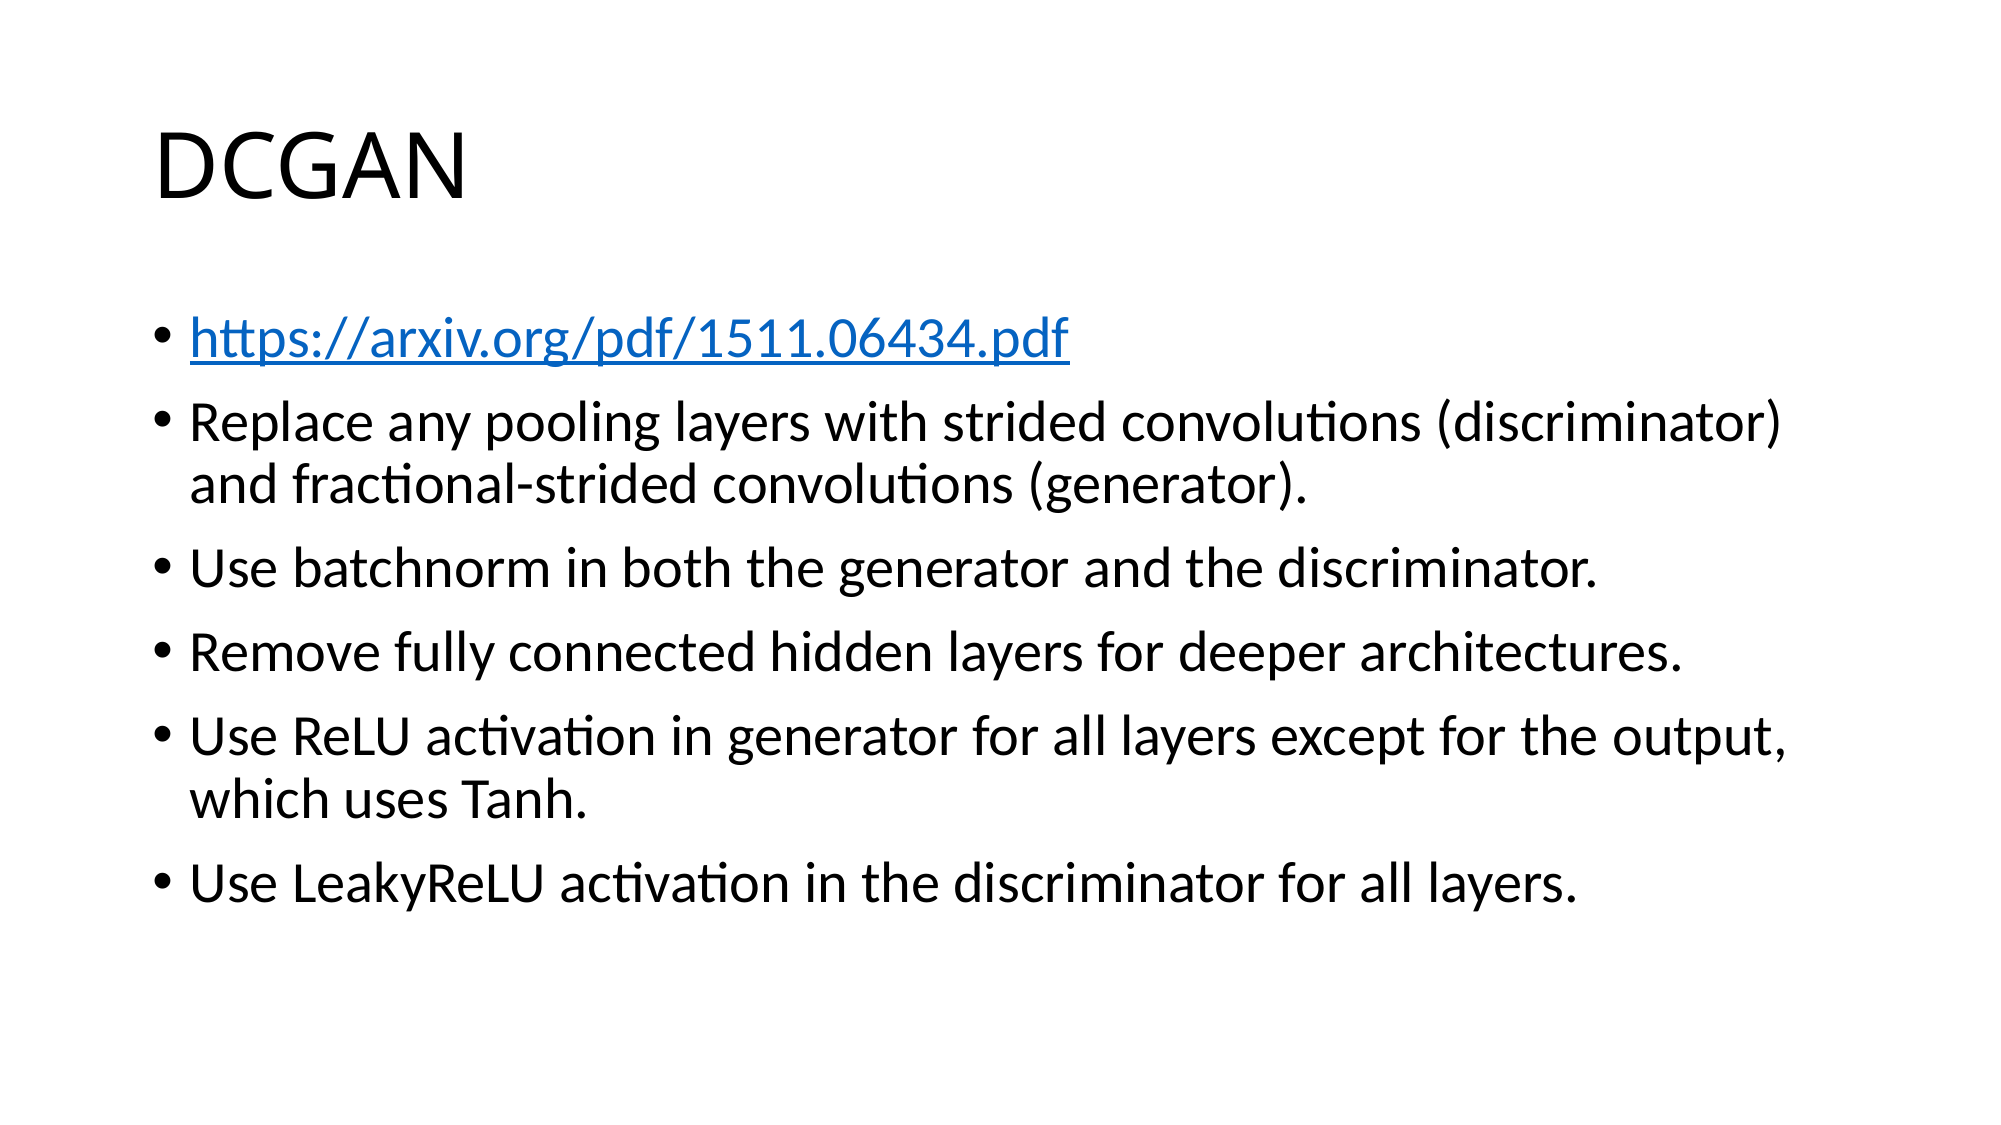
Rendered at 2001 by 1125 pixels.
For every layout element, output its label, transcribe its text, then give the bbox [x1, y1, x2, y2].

title DCGAN [137, 59, 1863, 278]
list https://arxiv.org/pdf/1511.06434.pdf Replace any pooling layers with strided convolutions (discriminator) and fractional-strided convolutions (generator). Use batchnorm in both the generator and the discriminator. Remove fully connected hidden layers for deeper architectures. Use ReLU activation in generator for all layers except for the output, which uses Tanh. Use LeakyReLU activation in the discriminator for all layers. [137, 299, 1863, 1014]
